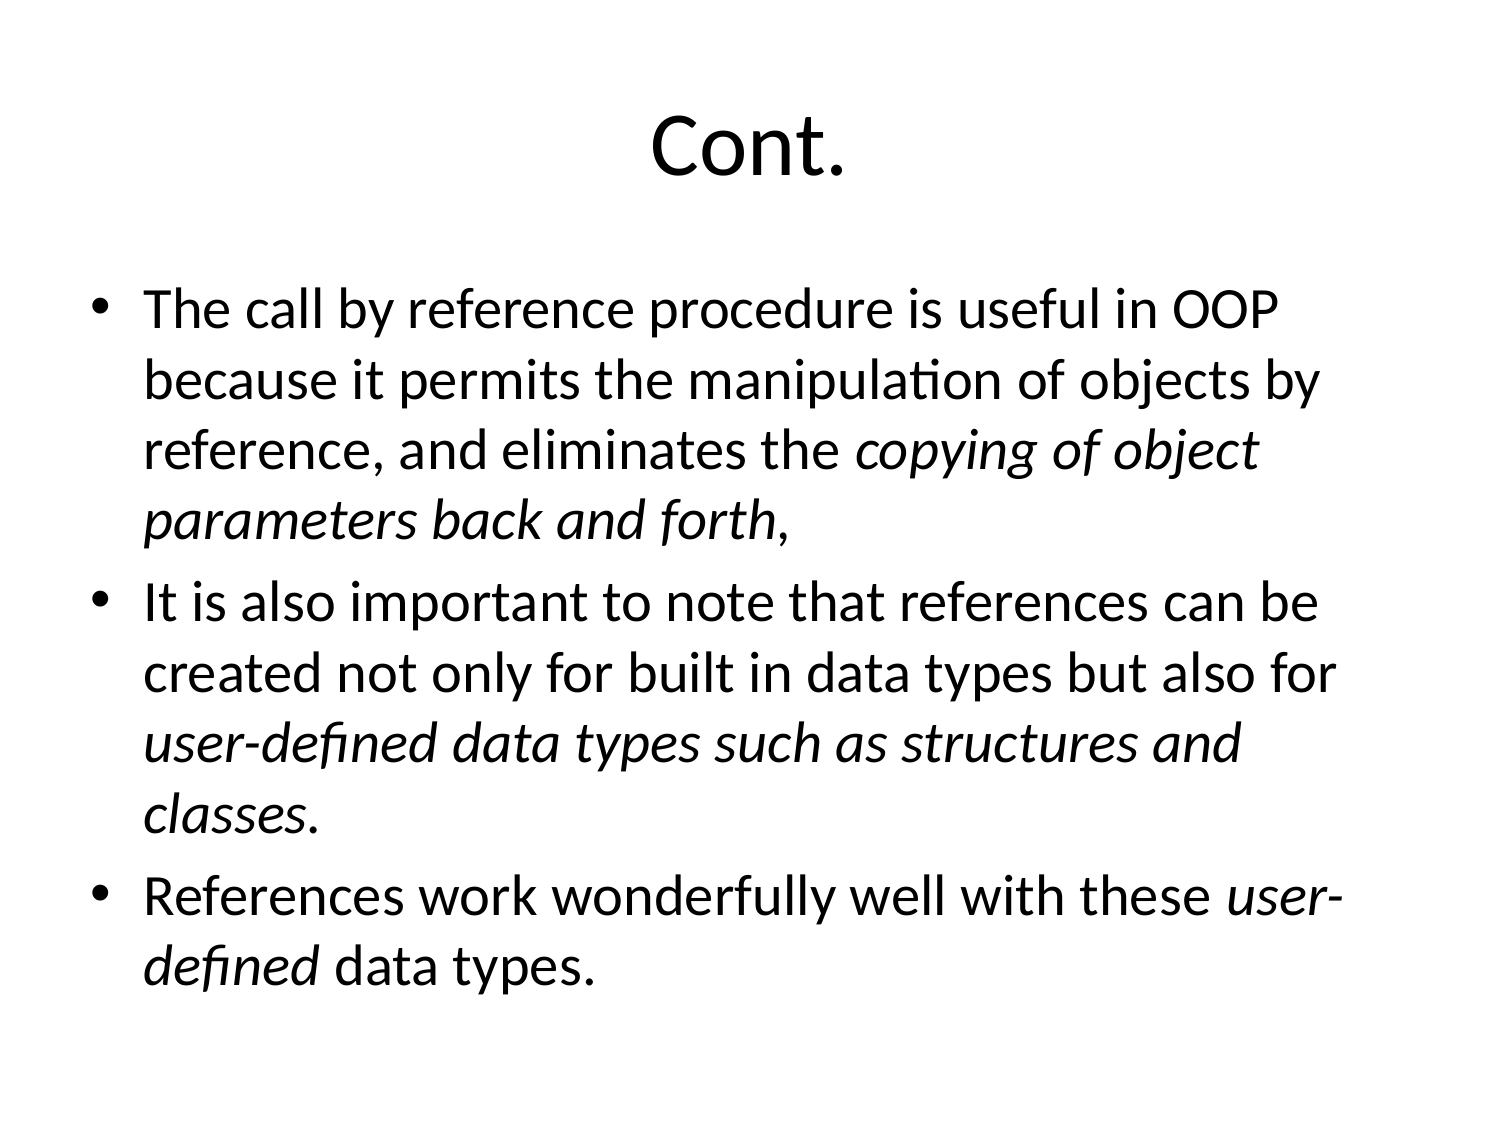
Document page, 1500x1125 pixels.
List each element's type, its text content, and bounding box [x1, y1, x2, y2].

title Cont. [75, 45, 1425, 233]
list The call by reference procedure is useful in OOP because it permits the manipulation of objects by reference, and eliminates the copying of object parameters back and forth, It is also important to note that references can be created not only for built in data types but also for user-defined data types such as structures and classes. References work wonderfully well with these user-defined data types. [75, 262, 1425, 1005]
